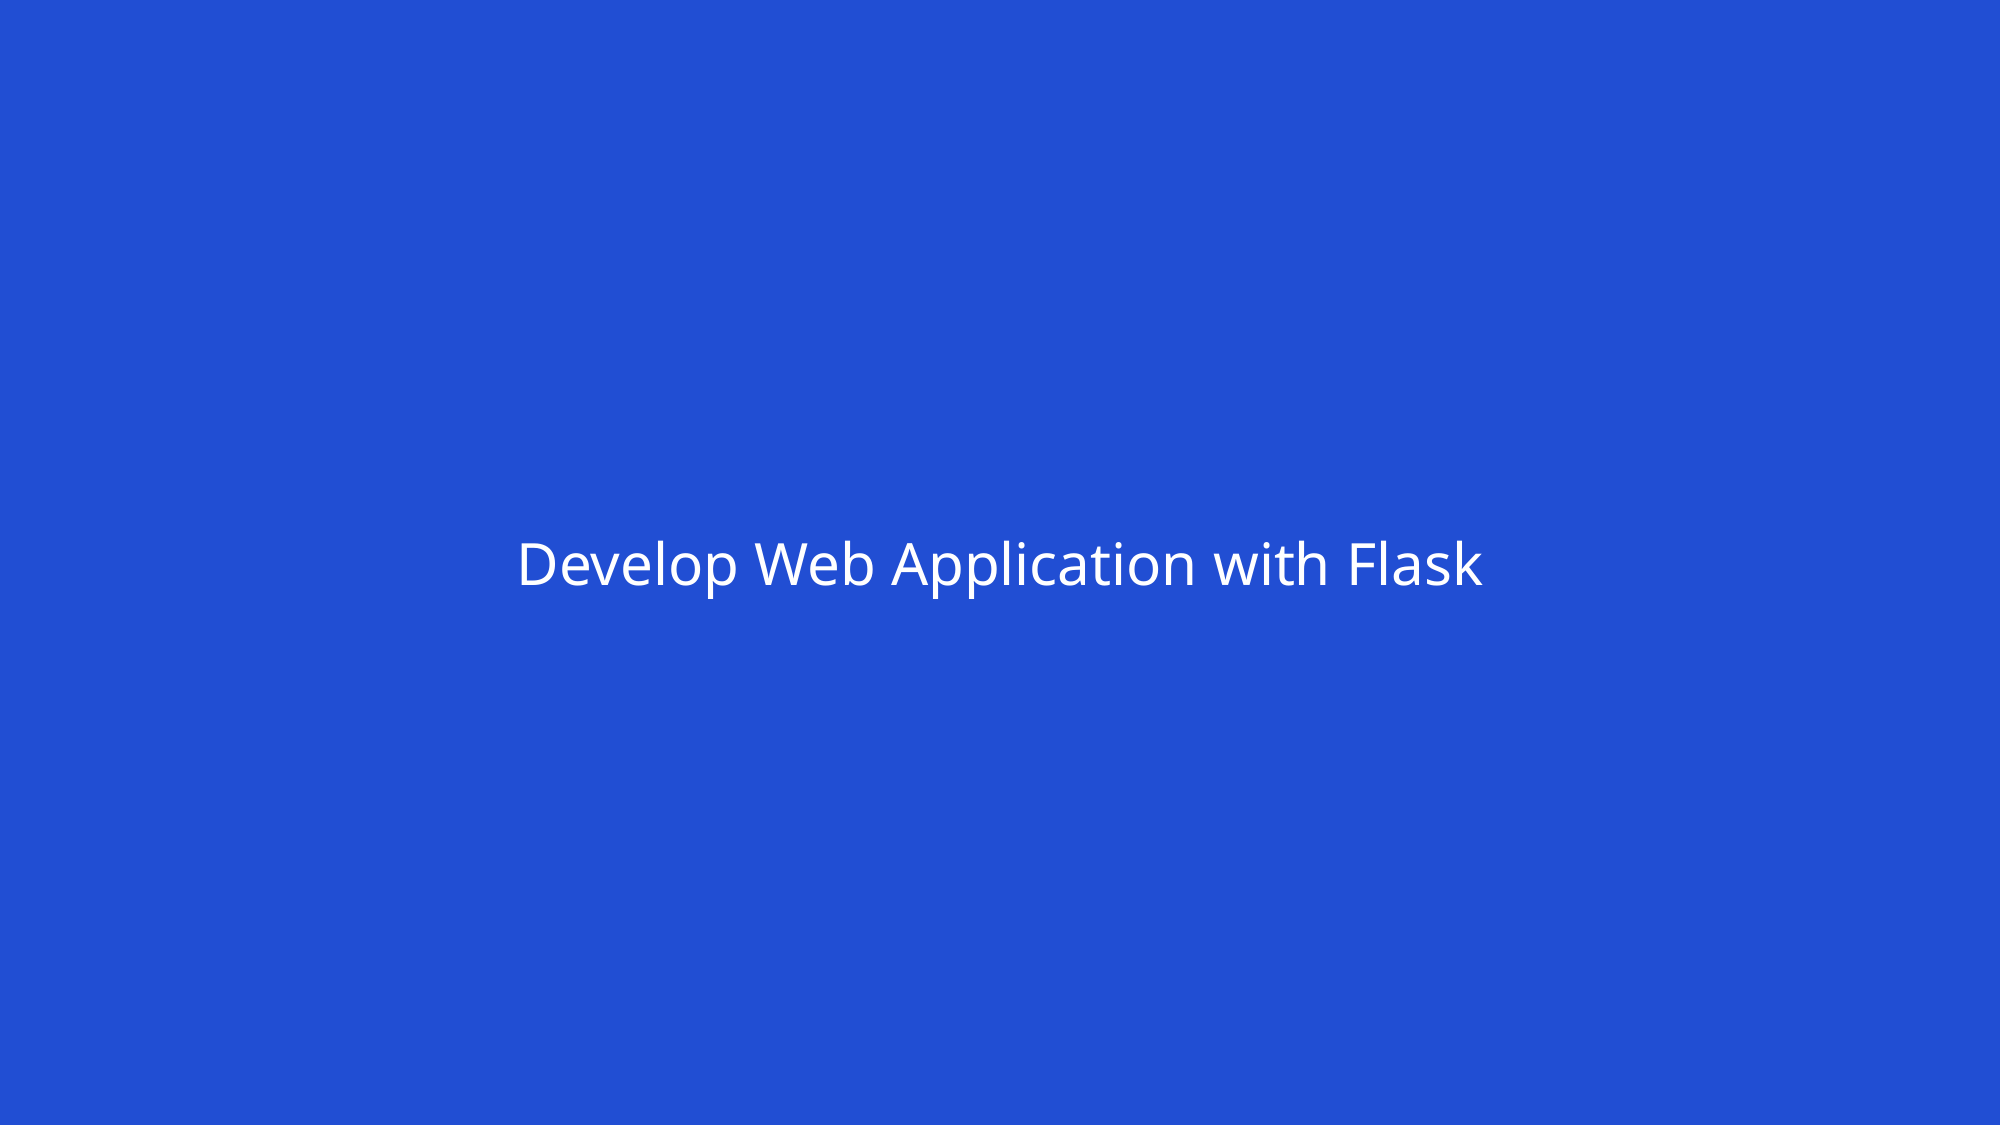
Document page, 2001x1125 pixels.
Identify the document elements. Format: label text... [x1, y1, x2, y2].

text_box Develop Web Application with Flask [501, 519, 1498, 605]
